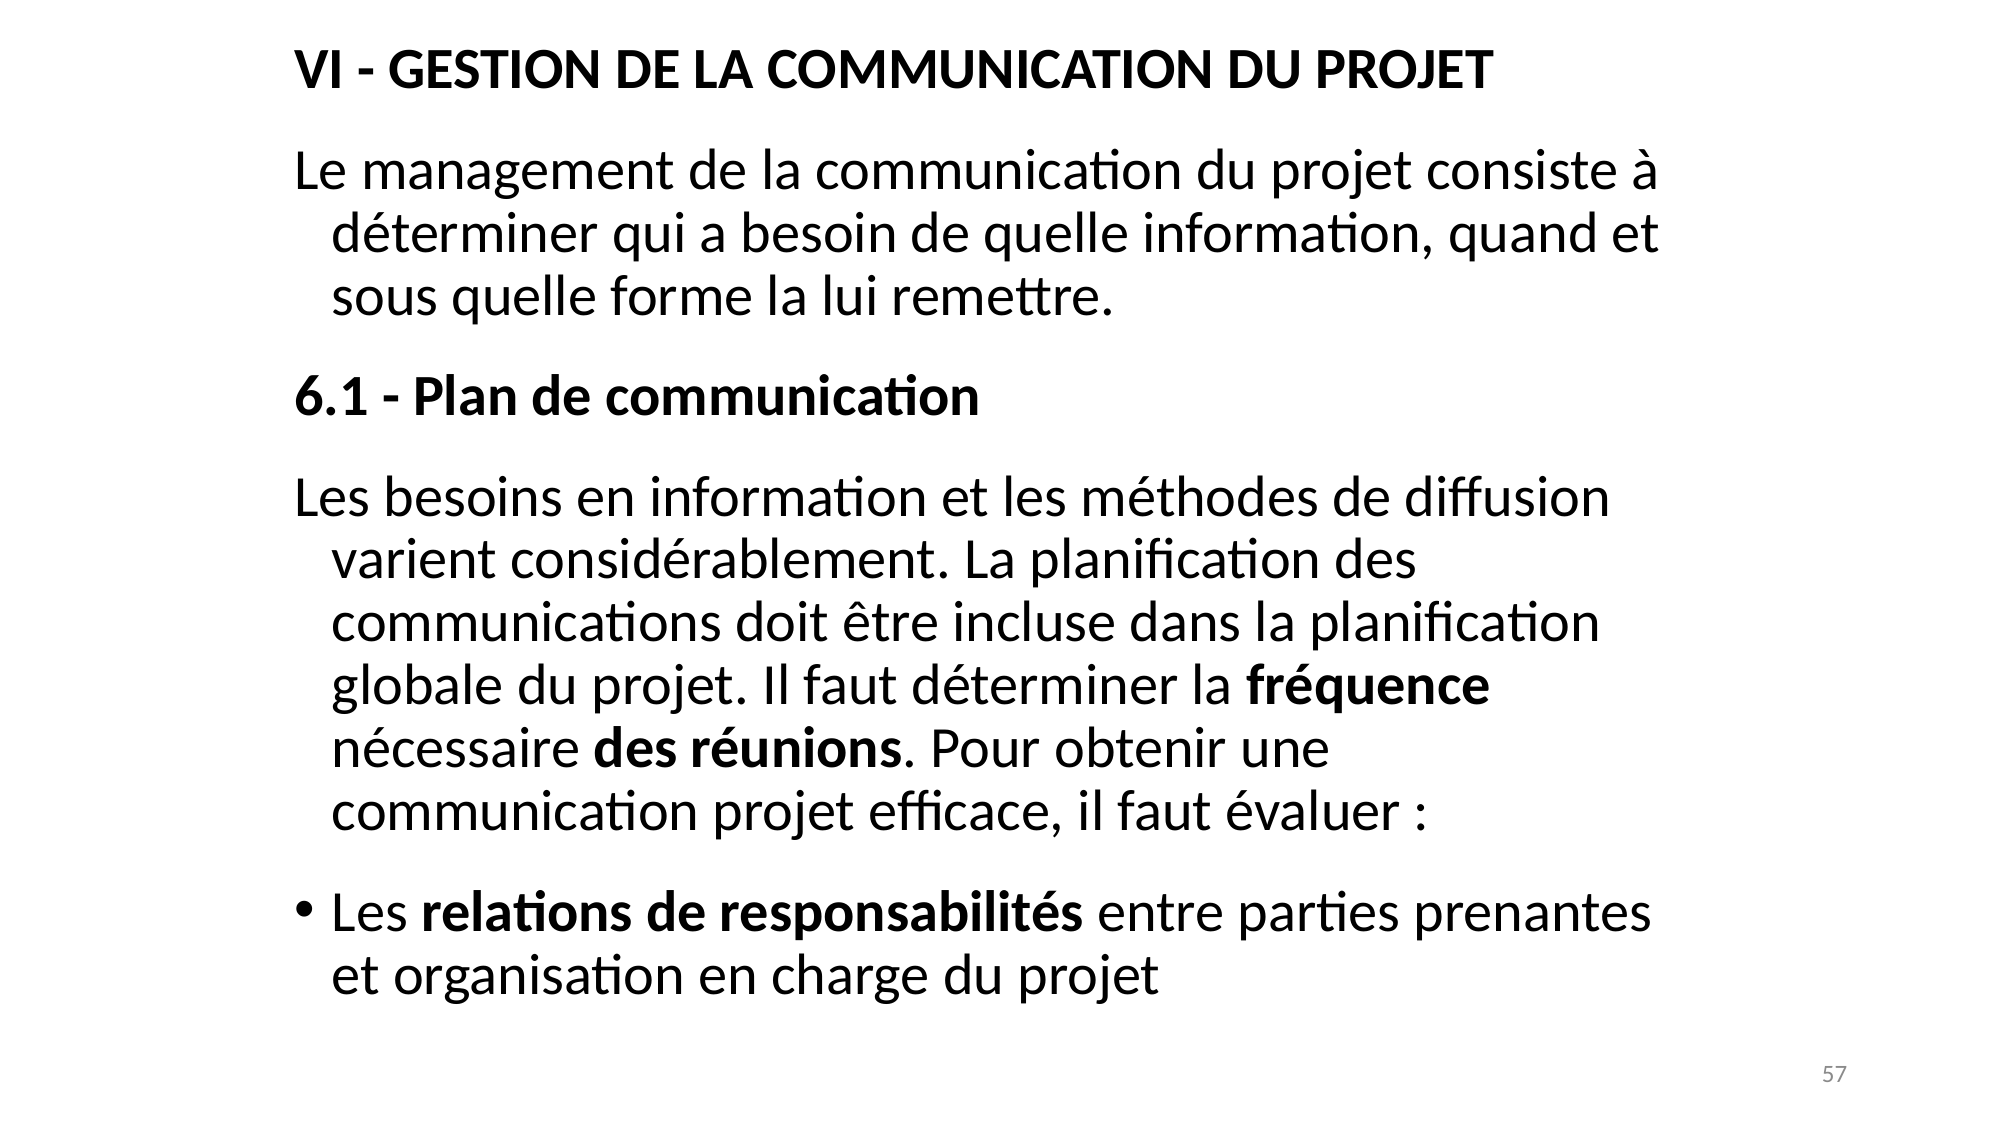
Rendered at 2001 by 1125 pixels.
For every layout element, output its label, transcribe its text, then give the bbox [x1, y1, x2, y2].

list VI - Gestion de la communication du projet Le management de la communication du projet consiste à déterminer qui a besoin de quelle information, quand et sous quelle forme la lui remettre. 6.1 - Plan de communication Les besoins en information et les méthodes de diffusion varient considérablement. La planification des communications doit être incluse dans la planification globale du projet. Il faut déterminer la fréquence nécessaire des réunions. Pour obtenir une communication projet efficace, il faut évaluer : Les relations de responsabilités entre parties prenantes et organisation en charge du projet [279, 30, 1721, 1094]
slide_number 57 [1412, 1042, 1863, 1103]
